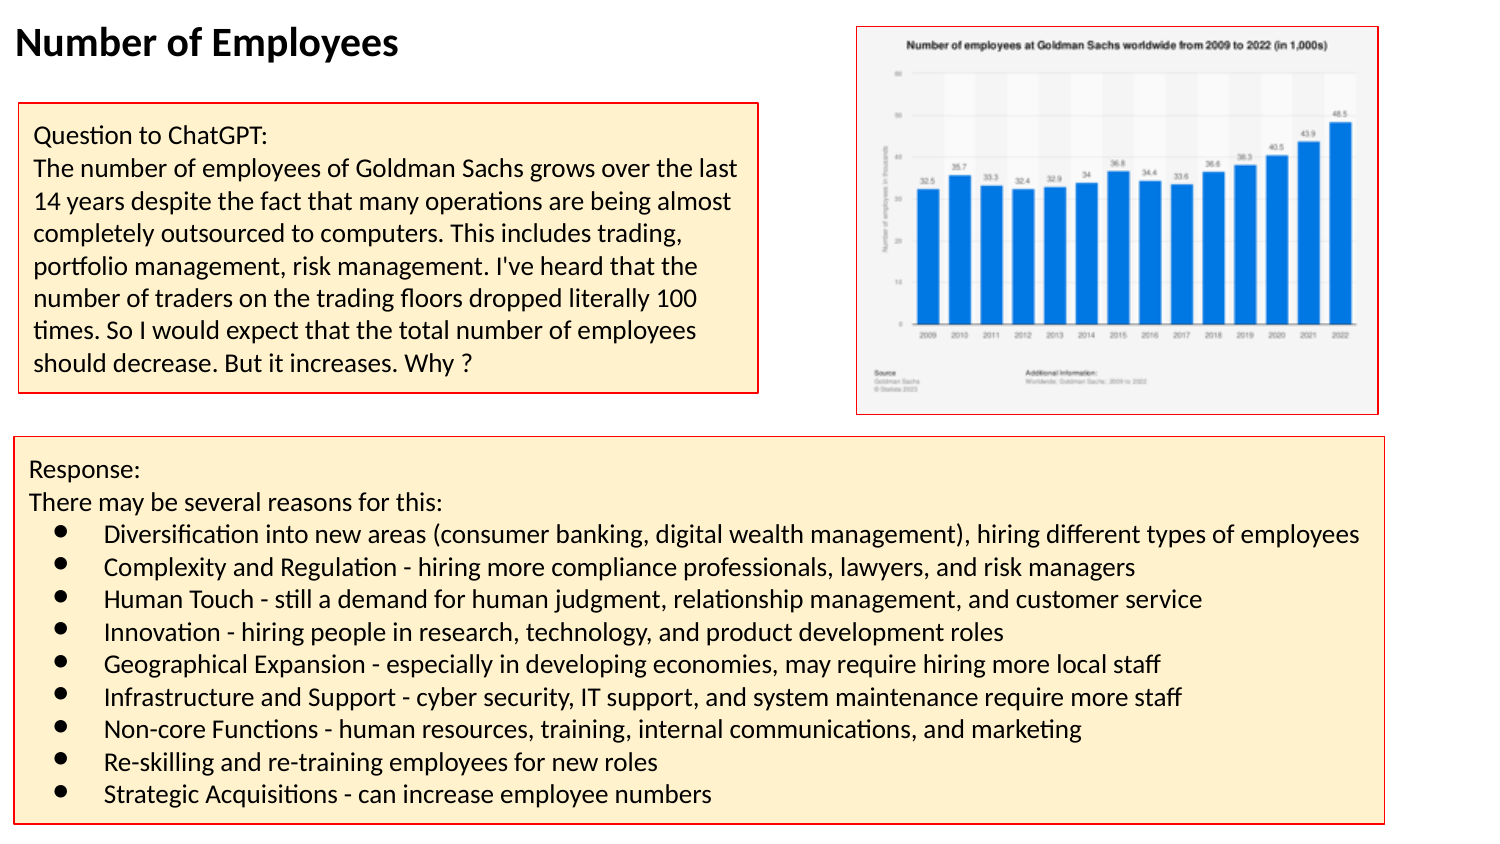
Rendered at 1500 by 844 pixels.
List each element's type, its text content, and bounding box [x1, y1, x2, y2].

text_box Question to ChatGPT: The number of employees of Goldman Sachs grows over the last 14 years despite the fact that many operations are being almost completely outsourced to computers. This includes trading, portfolio management, risk management. I've heard that the number of traders on the trading floors dropped literally 100 times. So I would expect that the total number of employees should decrease. But it increases. Why ? [18, 102, 758, 393]
text_box Response: There may be several reasons for this: Diversification into new areas (consumer banking, digital wealth management), hiring different types of employees Complexity and Regulation - hiring more compliance professionals, lawyers, and risk managers Human Touch - still a demand for human judgment, relationship management, and customer service Innovation - hiring people in research, technology, and product development roles Geographical Expansion - especially in developing economies, may require hiring more local staff Infrastructure and Support - cyber security, IT support, and system maintenance require more staff Non-core Functions - human resources, training, internal communications, and marketing Re-skilling and re-training employees for new roles Strategic Acquisitions - can increase employee numbers [13, 436, 1385, 824]
text_box Number of Employees [0, 0, 674, 80]
picture [856, 27, 1378, 415]
